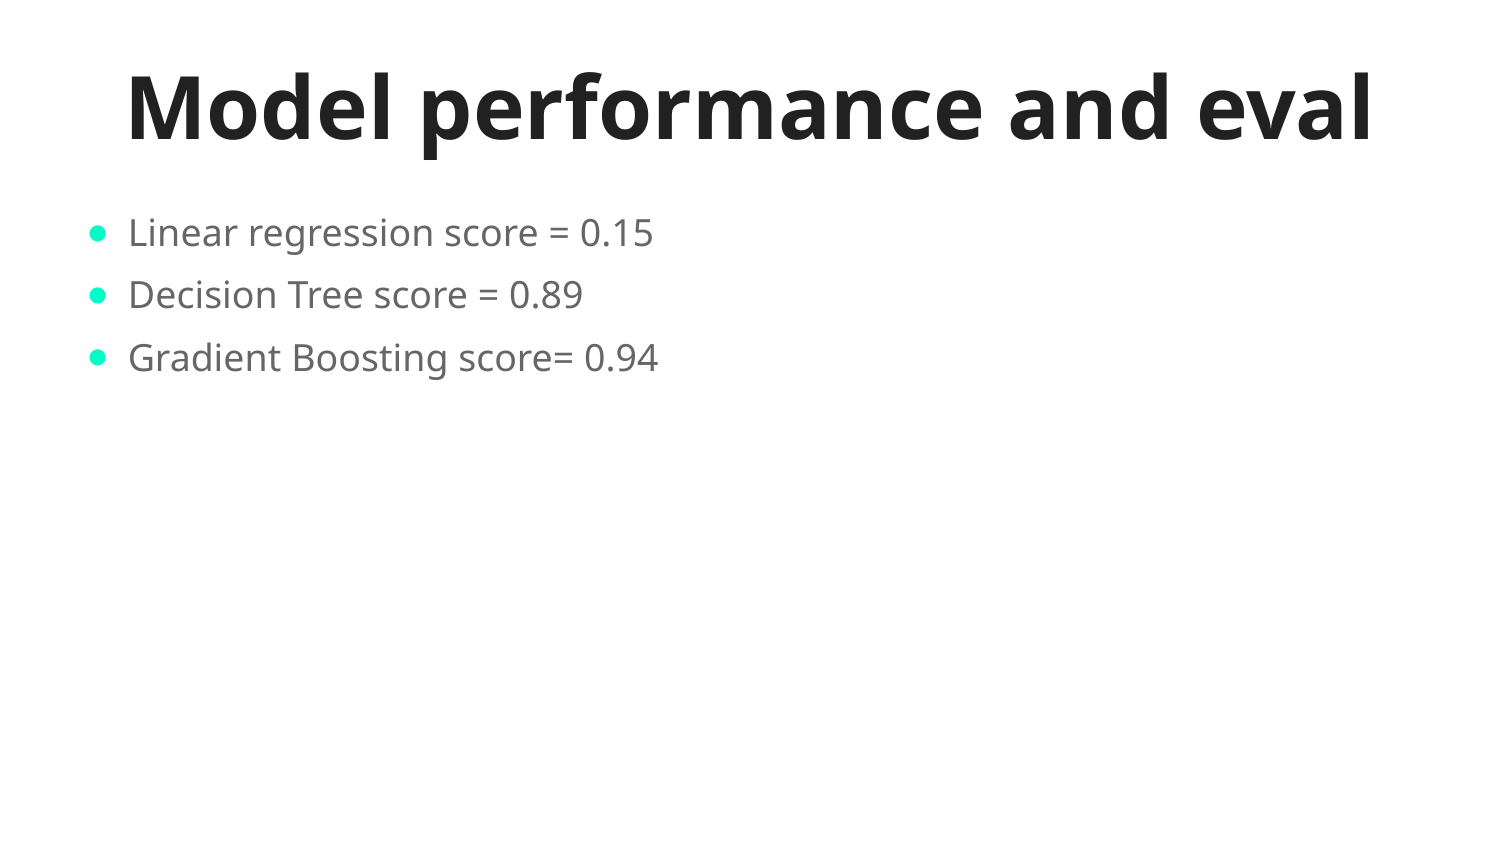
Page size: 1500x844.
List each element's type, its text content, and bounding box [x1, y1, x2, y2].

list Linear regression score = 0.15 Decision Tree score = 0.89 Gradient Boosting score= 0.94 [75, 196, 1425, 754]
title Model performance and eval [75, 33, 1425, 175]
